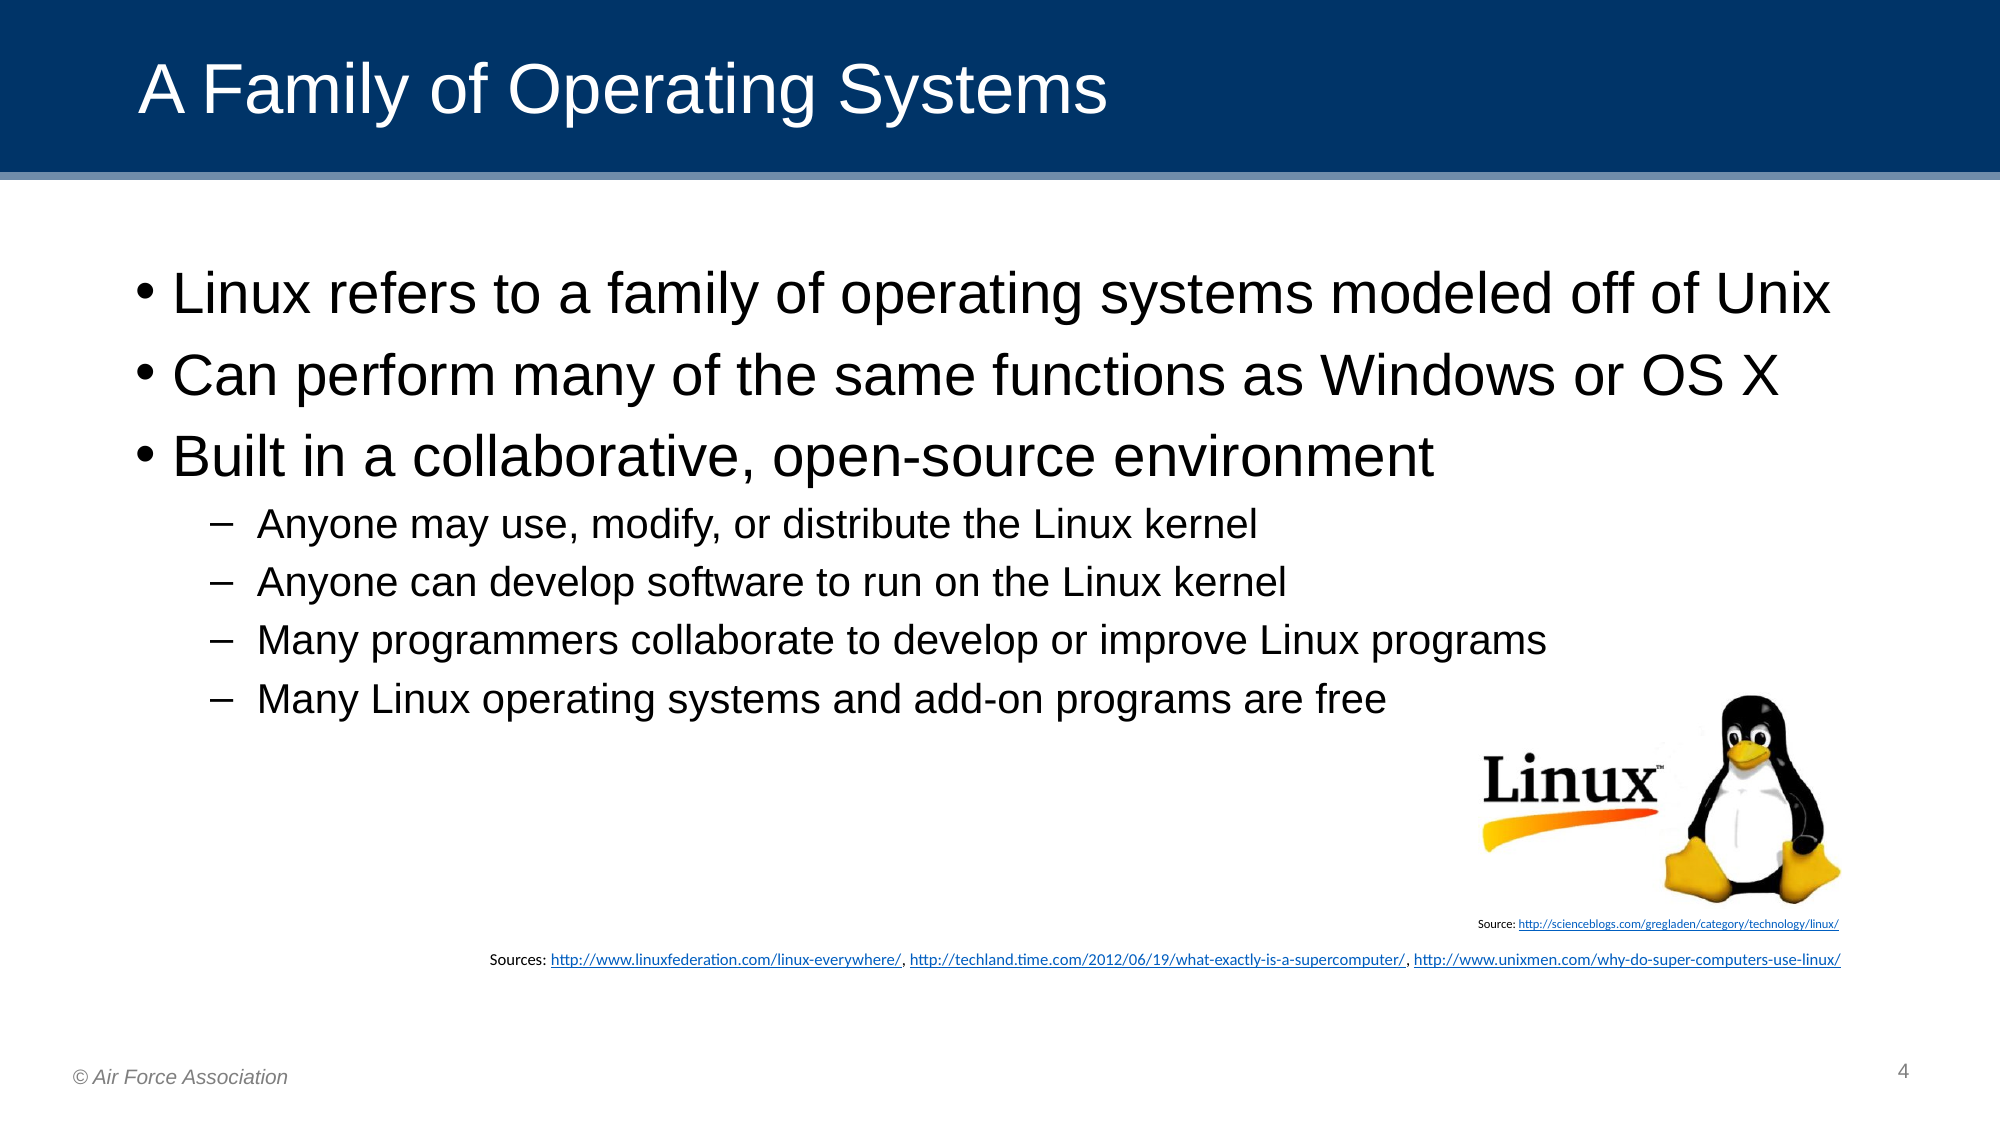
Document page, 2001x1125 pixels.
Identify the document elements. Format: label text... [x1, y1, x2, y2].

slide_number ‹#› [1848, 1039, 1960, 1100]
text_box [1389, 692, 1930, 940]
text_box Sources: http://www.linuxfederation.com/linux-everywhere/, http://techland.time.com/2012/06/19/what-exactly-is-a-supercomputer/, http://www.unixmen.com/why-do-super-computers-use-linux/ [440, 940, 1895, 977]
title A Family of Operating Systems [123, 37, 1729, 133]
list Linux refers to a family of operating systems modeled off of Unix Can perform many of the same functions as Windows or OS X Built in a collaborative, open-source environment Anyone may use, modify, or distribute the Linux kernel Anyone can develop software to run on the Linux kernel Many programmers collaborate to develop or improve Linux programs Many Linux operating systems and add-on programs are free [120, 247, 1880, 1008]
